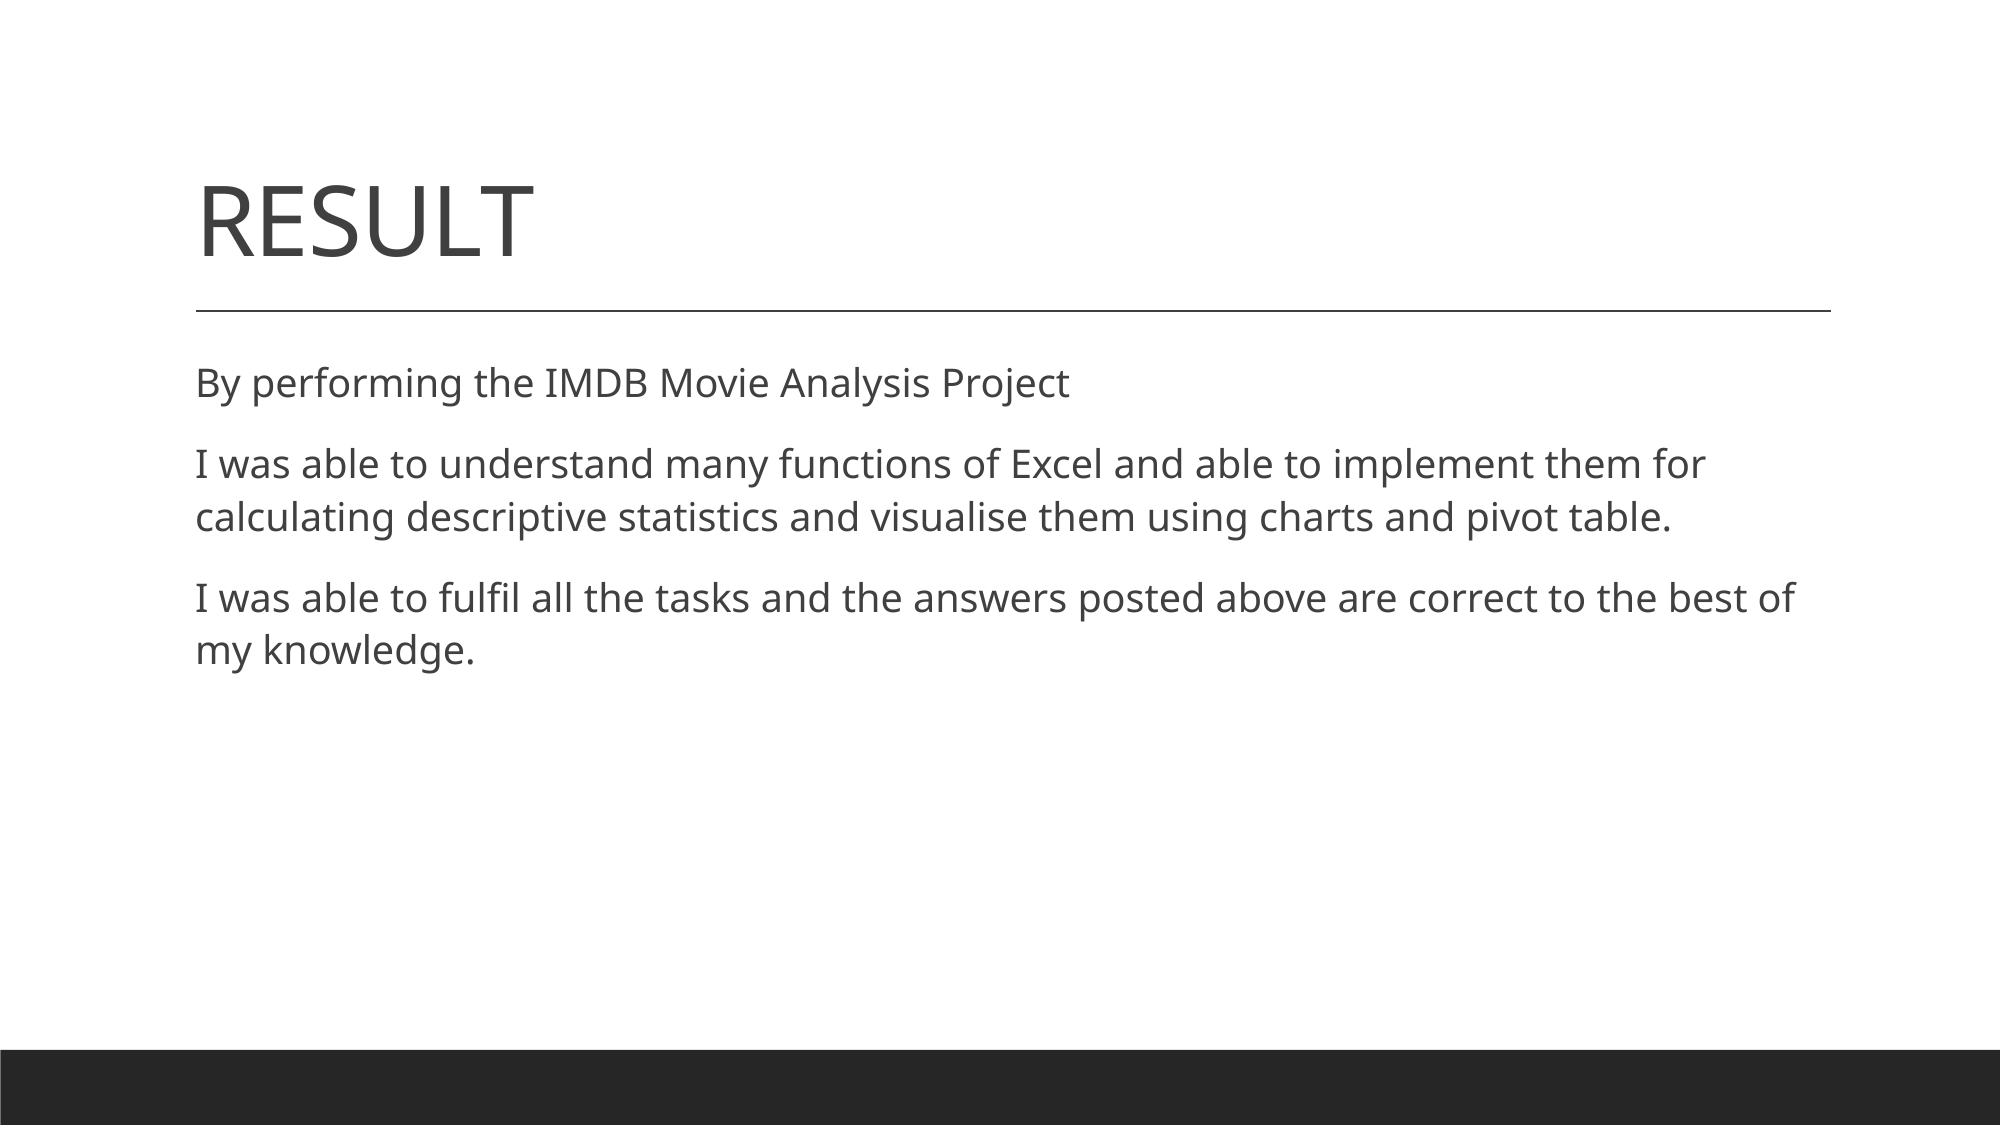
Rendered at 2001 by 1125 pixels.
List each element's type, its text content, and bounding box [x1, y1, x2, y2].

title RESULT [180, 47, 1830, 285]
list By performing the IMDB Movie Analysis Project I was able to understand many functions of Excel and able to implement them for calculating descriptive statistics and visualise them using charts and pivot table. I was able to fulfil all the tasks and the answers posted above are correct to the best of my knowledge. [180, 345, 1830, 963]
